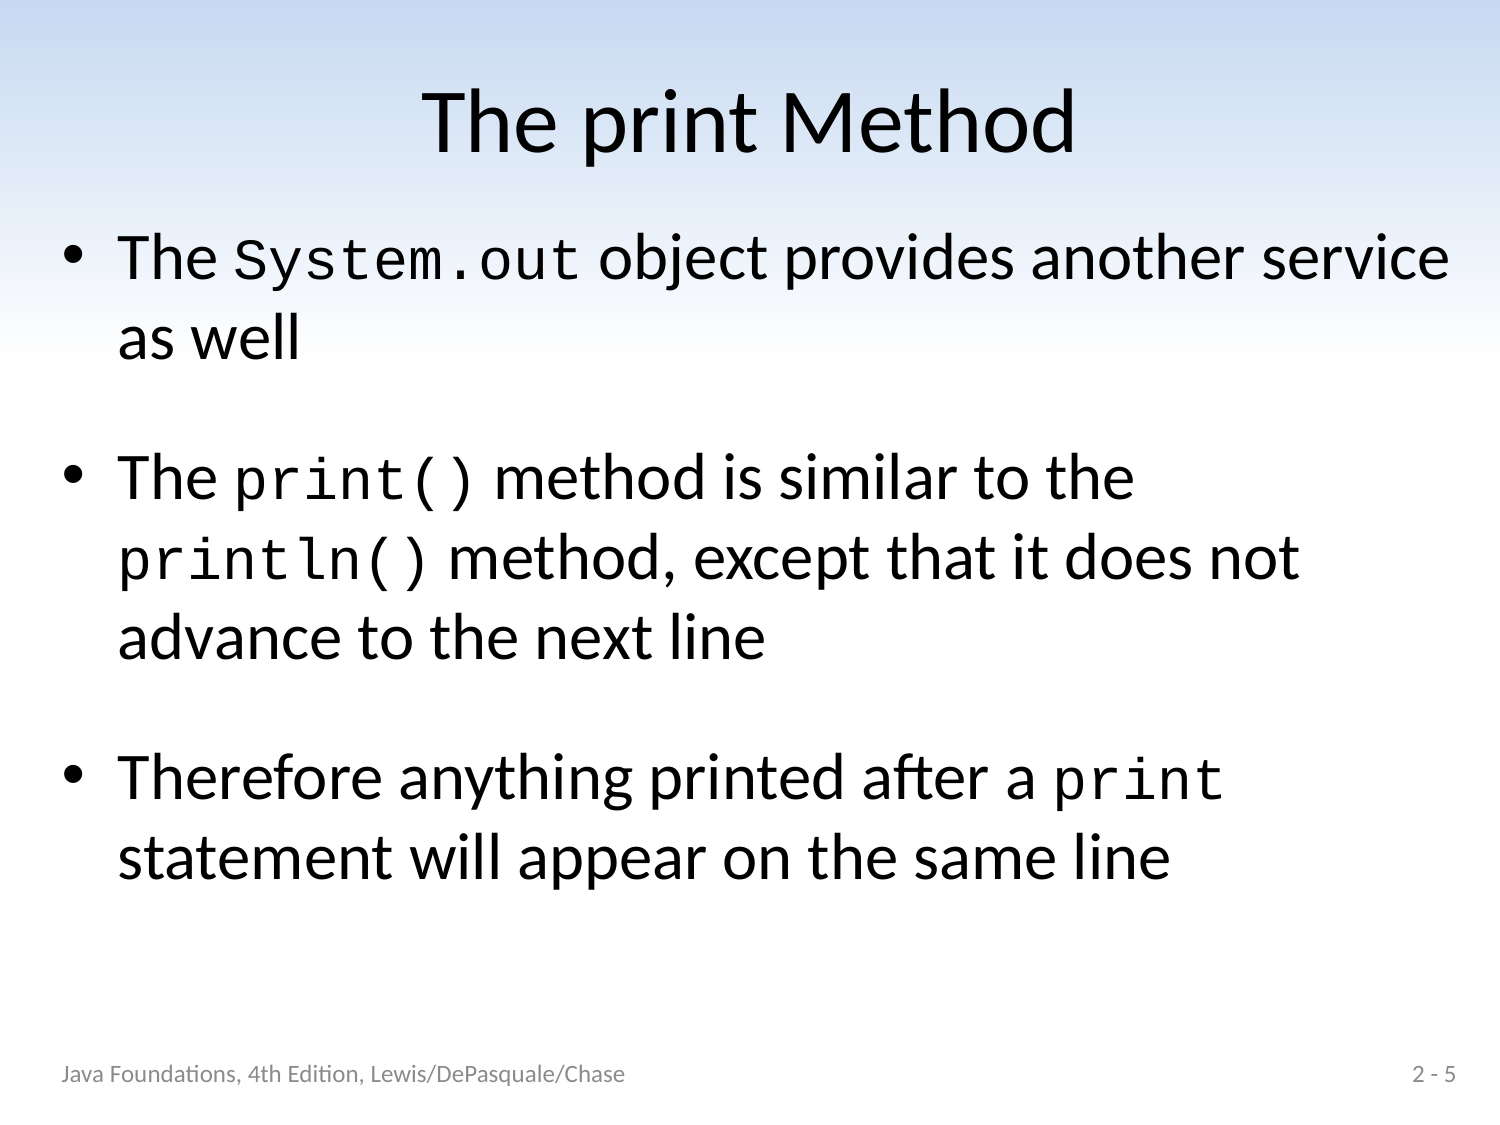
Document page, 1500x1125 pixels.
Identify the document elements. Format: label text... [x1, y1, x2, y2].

slide_number 2 - 5 [1121, 1042, 1472, 1103]
footer Java Foundations, 4th Edition, Lewis/DePasquale/Chase [46, 1042, 1121, 1103]
title The print Method [28, 45, 1473, 186]
list The System.out object provides another service as well The print() method is similar to the println() method, except that it does not advance to the next line Therefore anything printed after a print statement will appear on the same line [46, 205, 1473, 1043]
